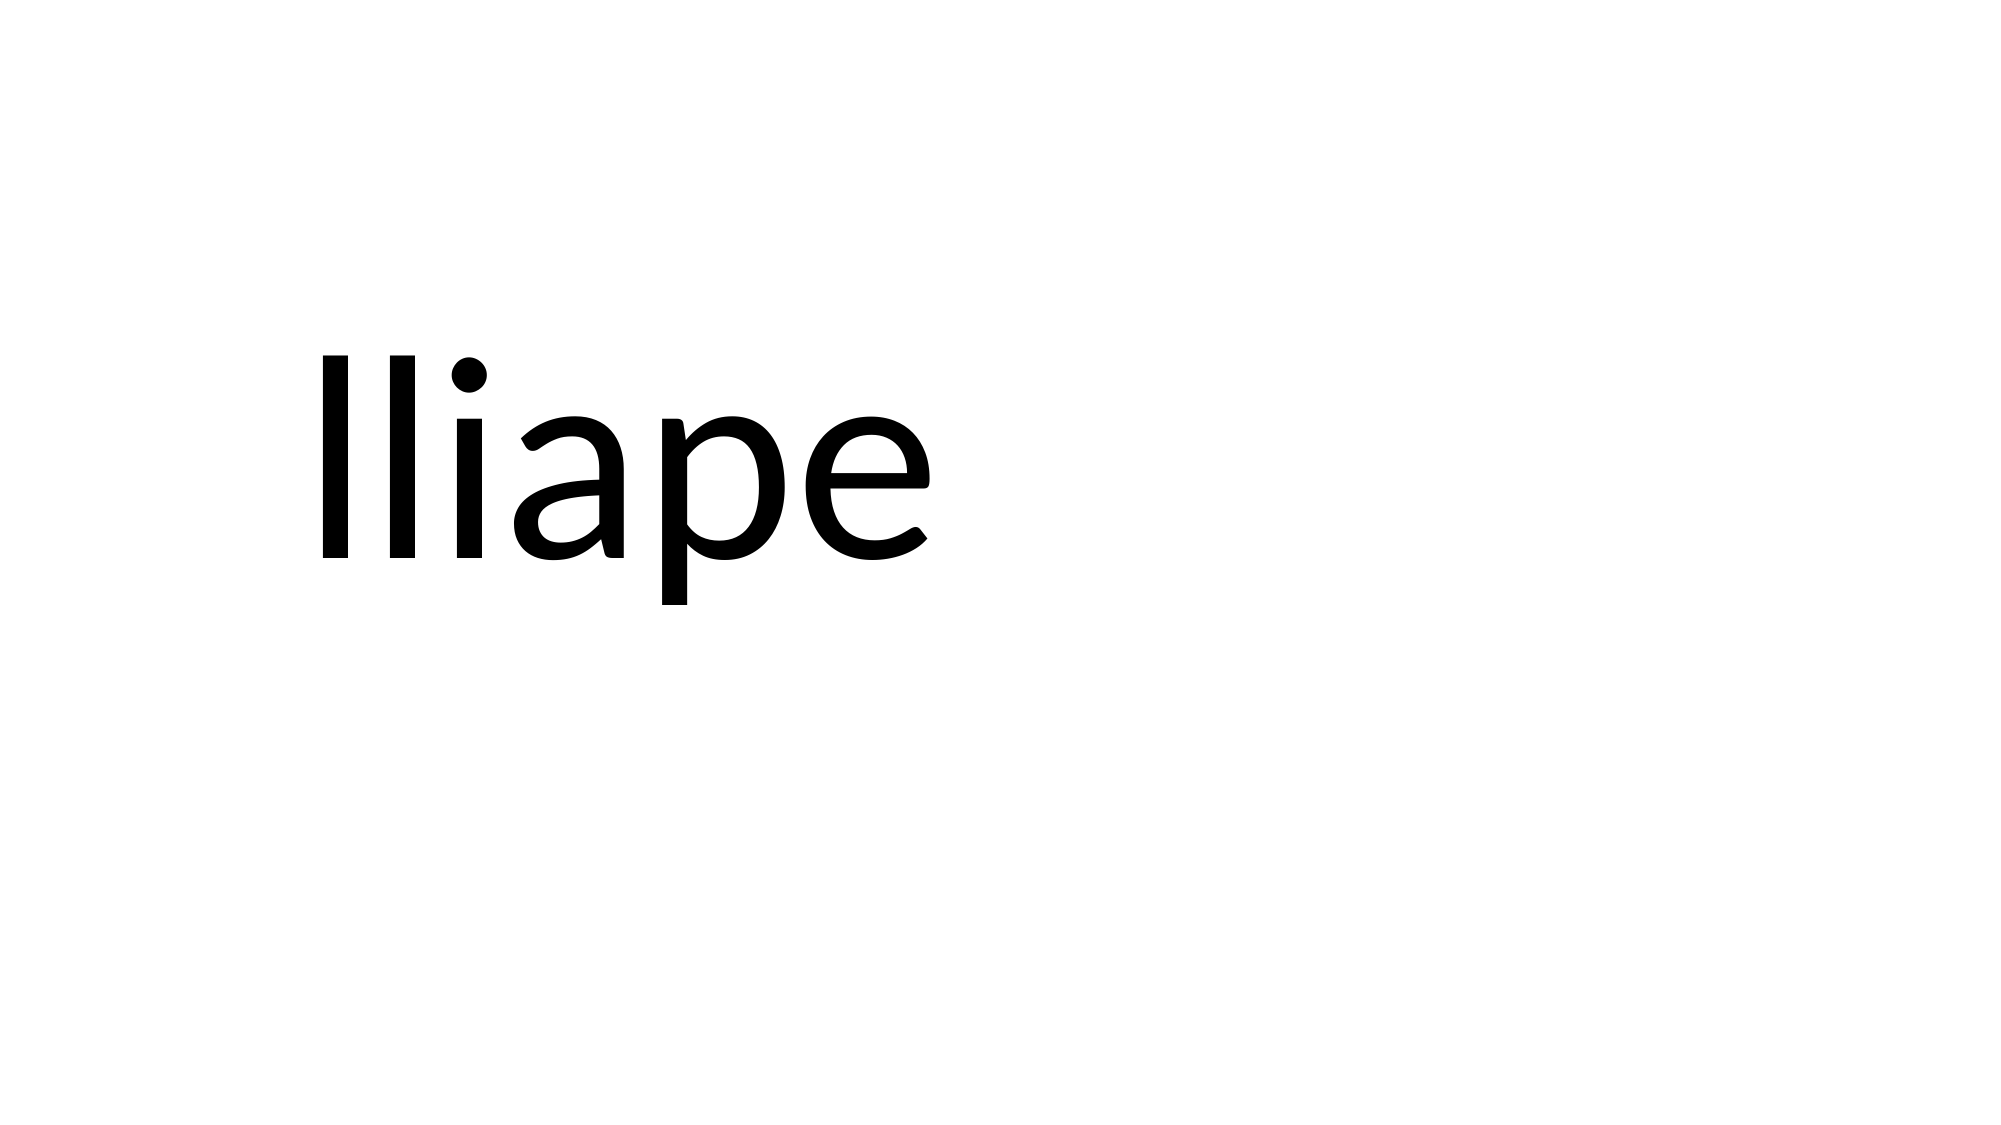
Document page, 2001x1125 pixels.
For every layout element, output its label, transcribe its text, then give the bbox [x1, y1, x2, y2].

list lliape [137, 299, 1863, 1014]
